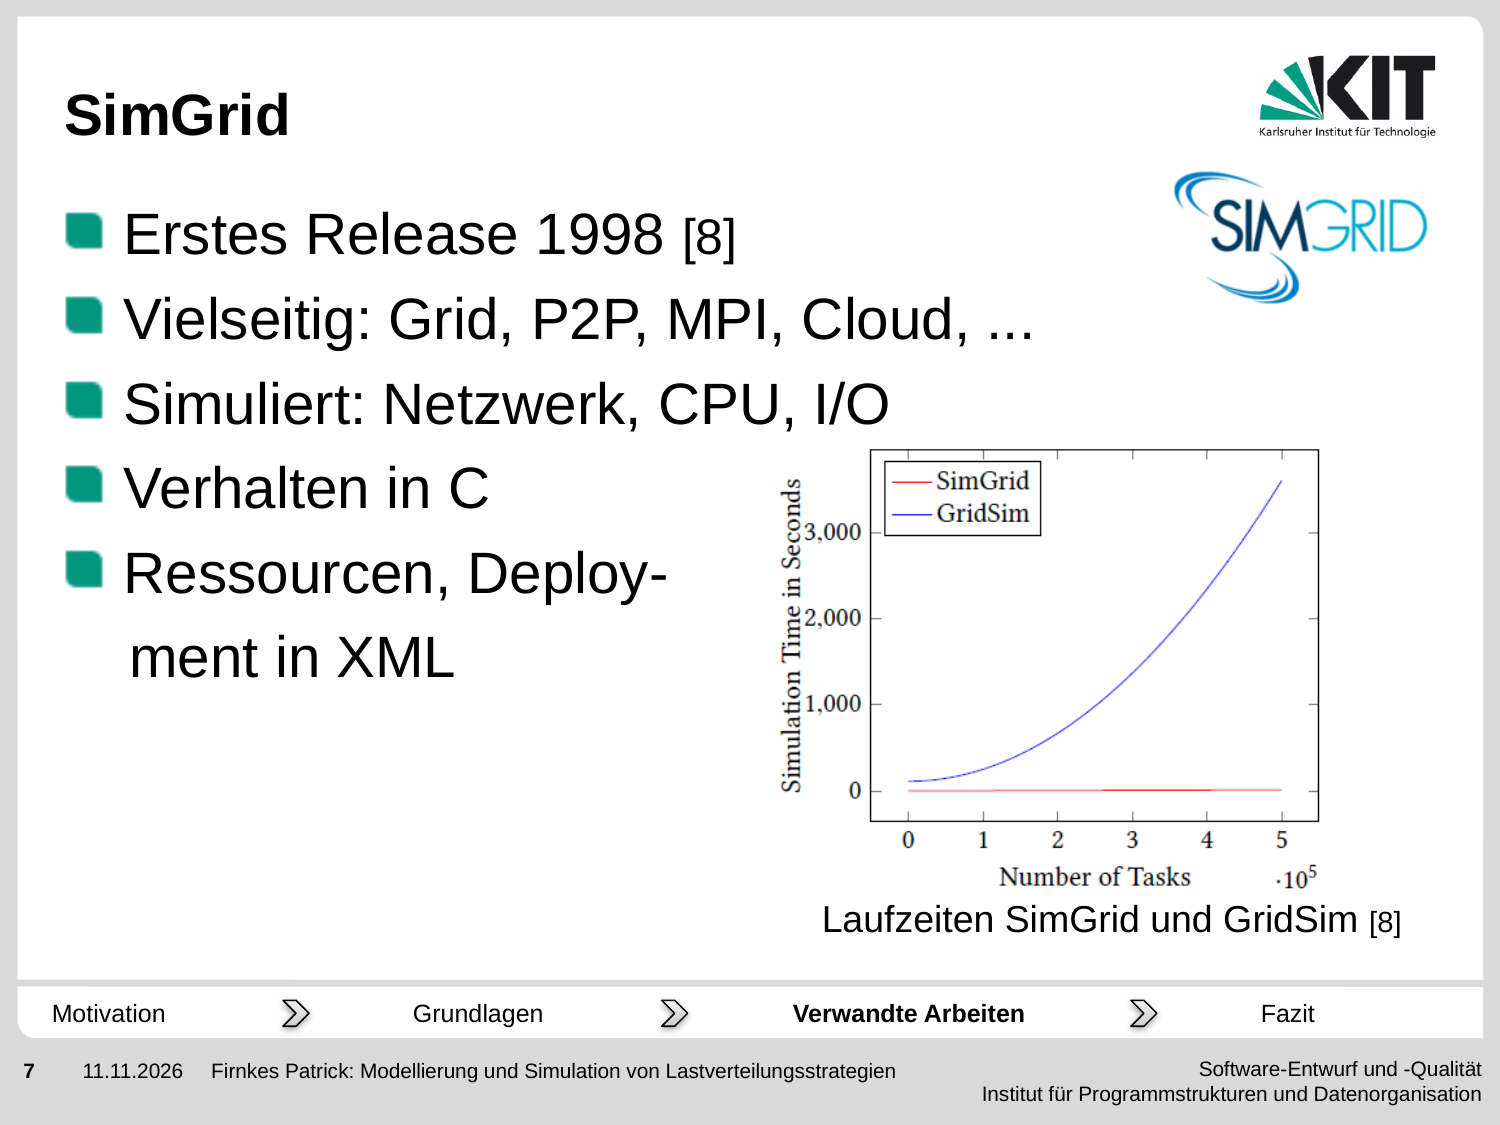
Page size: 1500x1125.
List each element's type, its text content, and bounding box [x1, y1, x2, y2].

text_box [11, 982, 1500, 1037]
footer Firnkes Patrick: Modellierung und Simulation von Lastverteilungsstrategien [210, 1056, 957, 1117]
title SimGrid [63, 54, 1199, 148]
text_box Laufzeiten SimGrid und GridSim [8] [807, 887, 1417, 948]
picture [0, 0, 1500, 1125]
list Erstes Release 1998 [8] Vielseitig: Grid, P2P, MPI, Cloud, ... Simuliert: Netzwerk, CPU, I/O Verhalten in C Ressourcen, Deploy- ment in XML [64, 196, 1436, 976]
